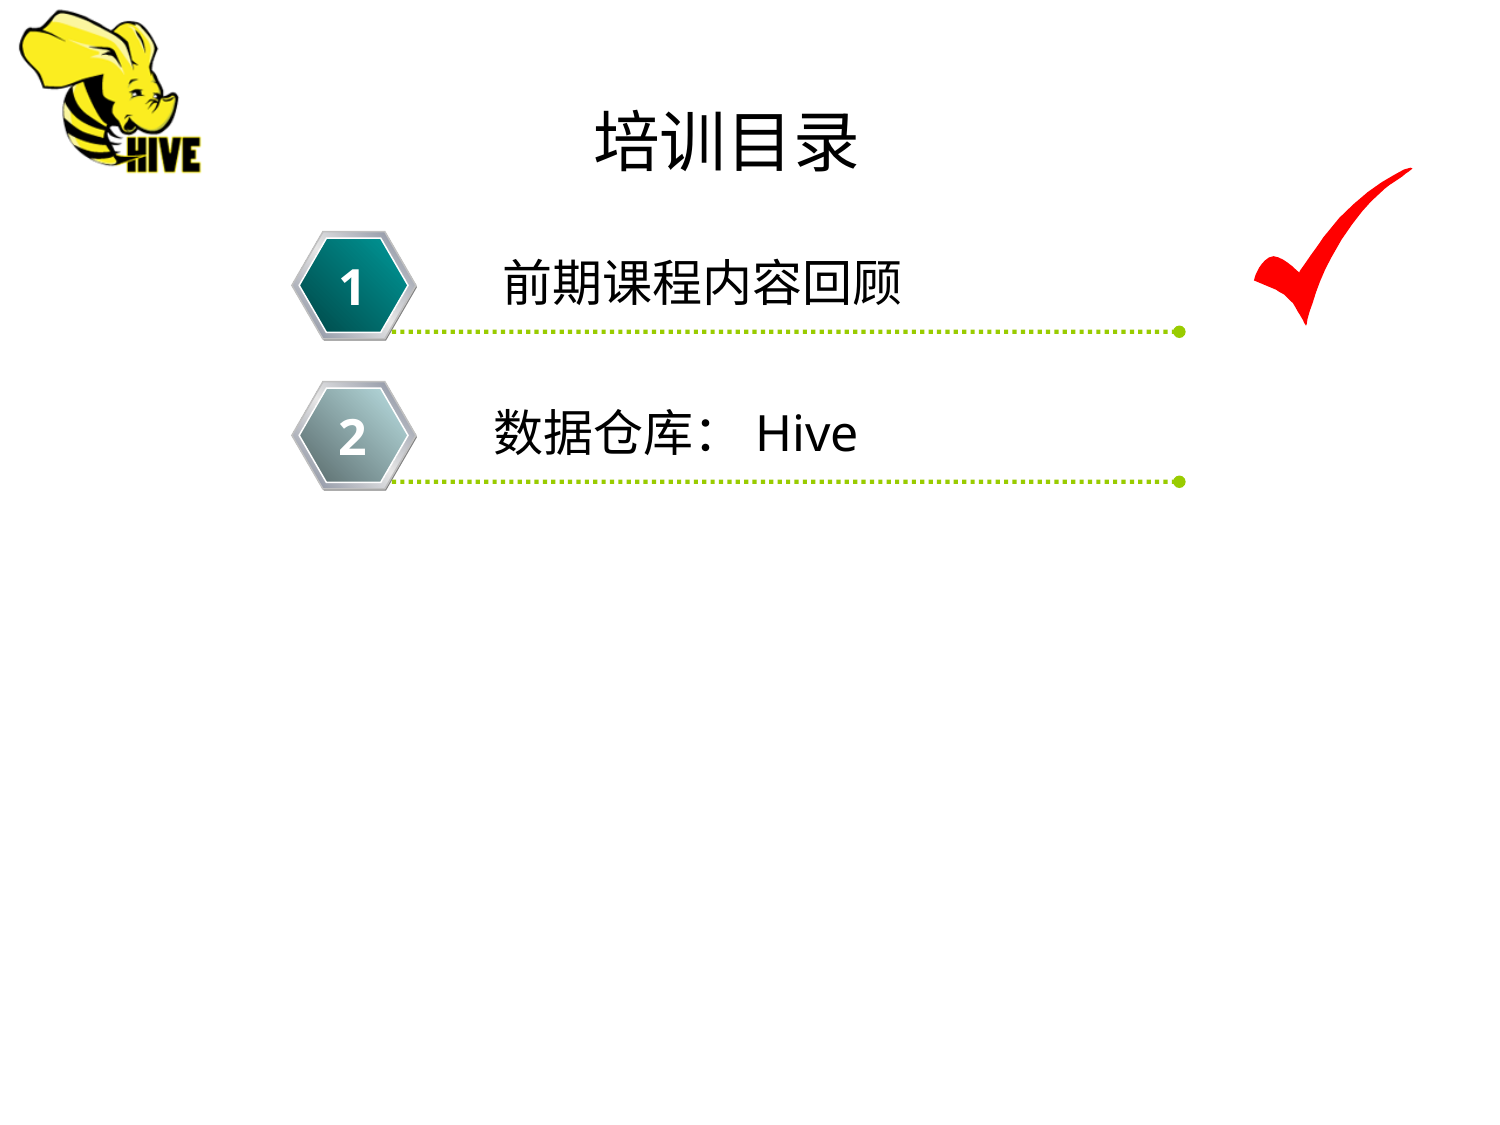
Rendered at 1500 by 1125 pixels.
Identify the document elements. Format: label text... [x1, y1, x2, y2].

text_box 培训目录 [490, 45, 963, 230]
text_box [291, 231, 1180, 342]
text_box [1253, 167, 1413, 326]
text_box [291, 381, 1180, 492]
picture [5, 7, 231, 185]
